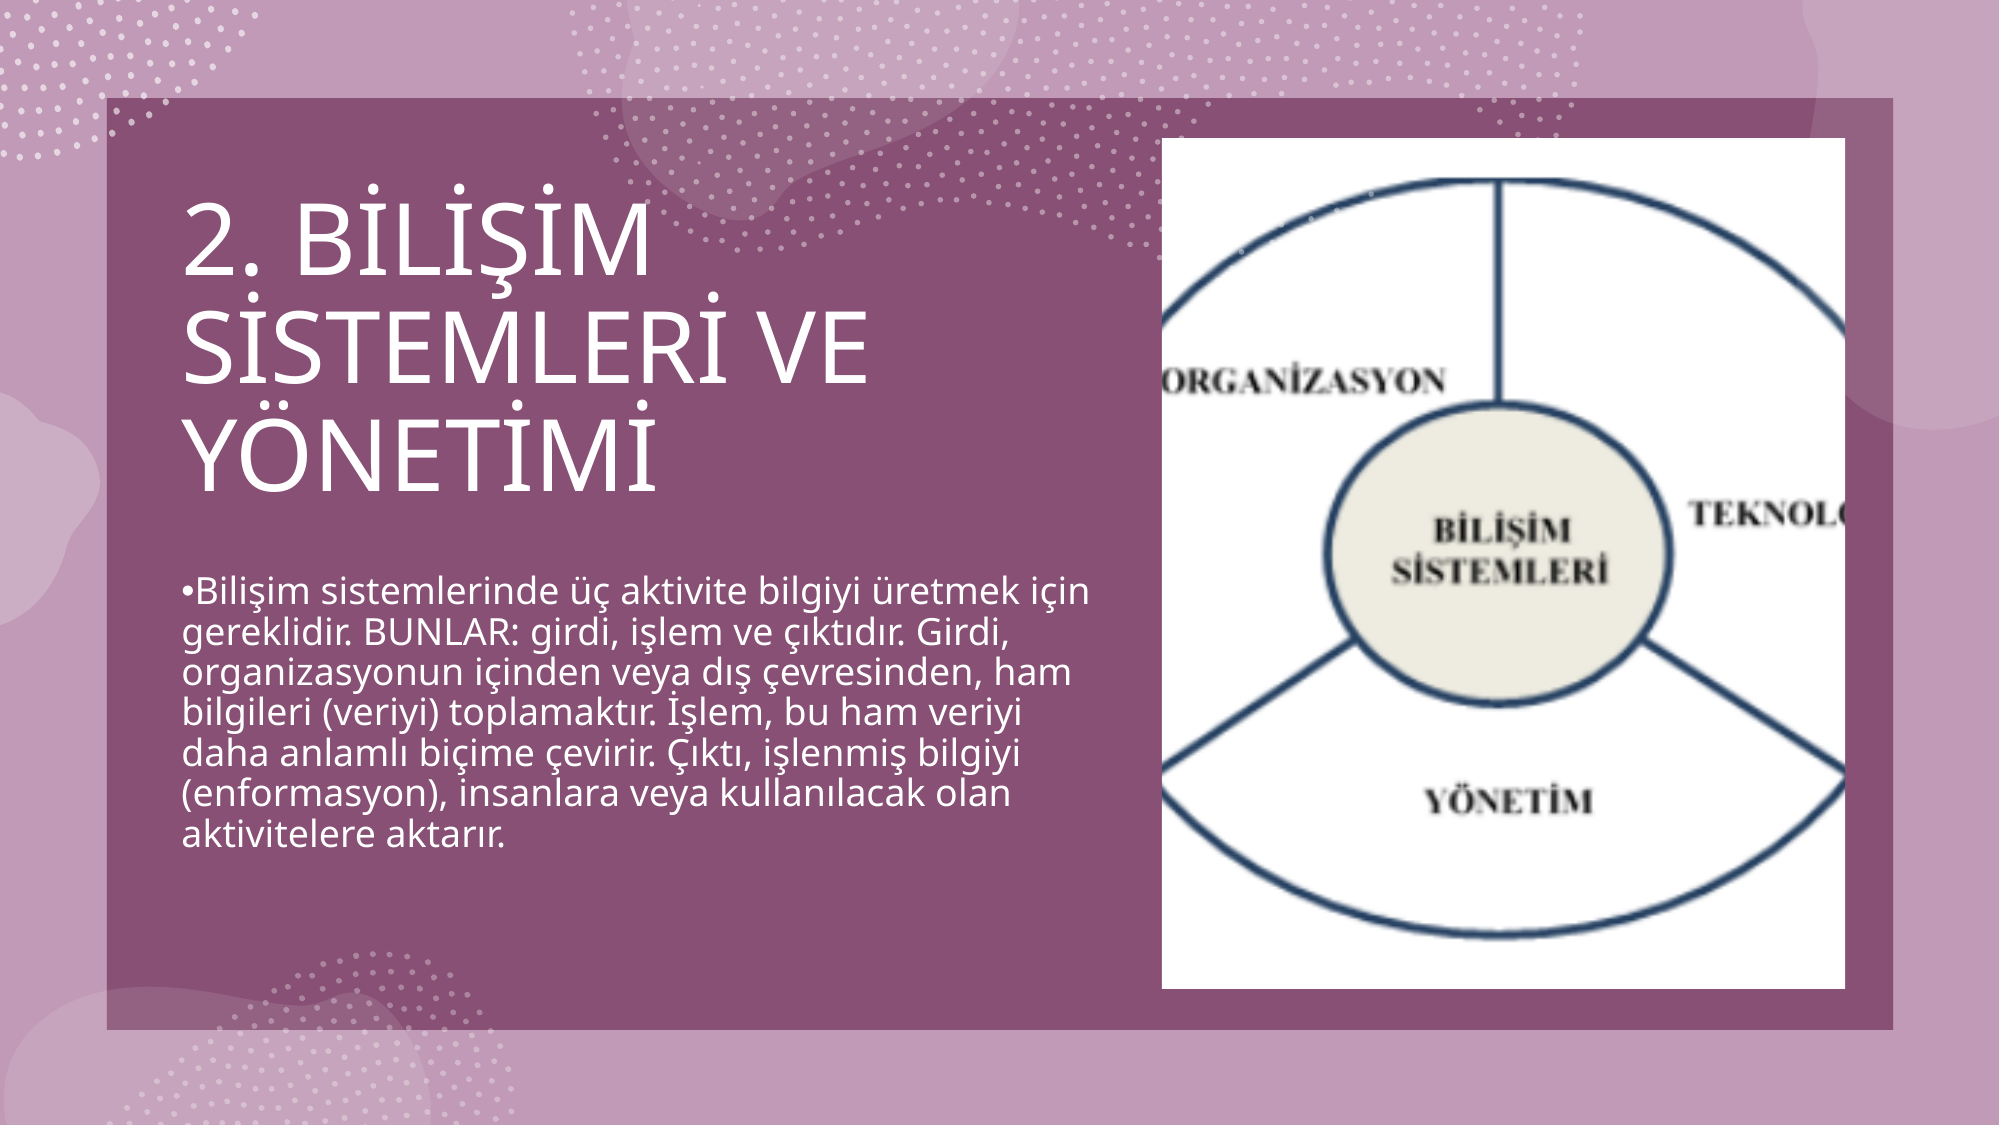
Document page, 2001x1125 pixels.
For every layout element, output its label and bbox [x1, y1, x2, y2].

text_box [0, 0, 2000, 1125]
